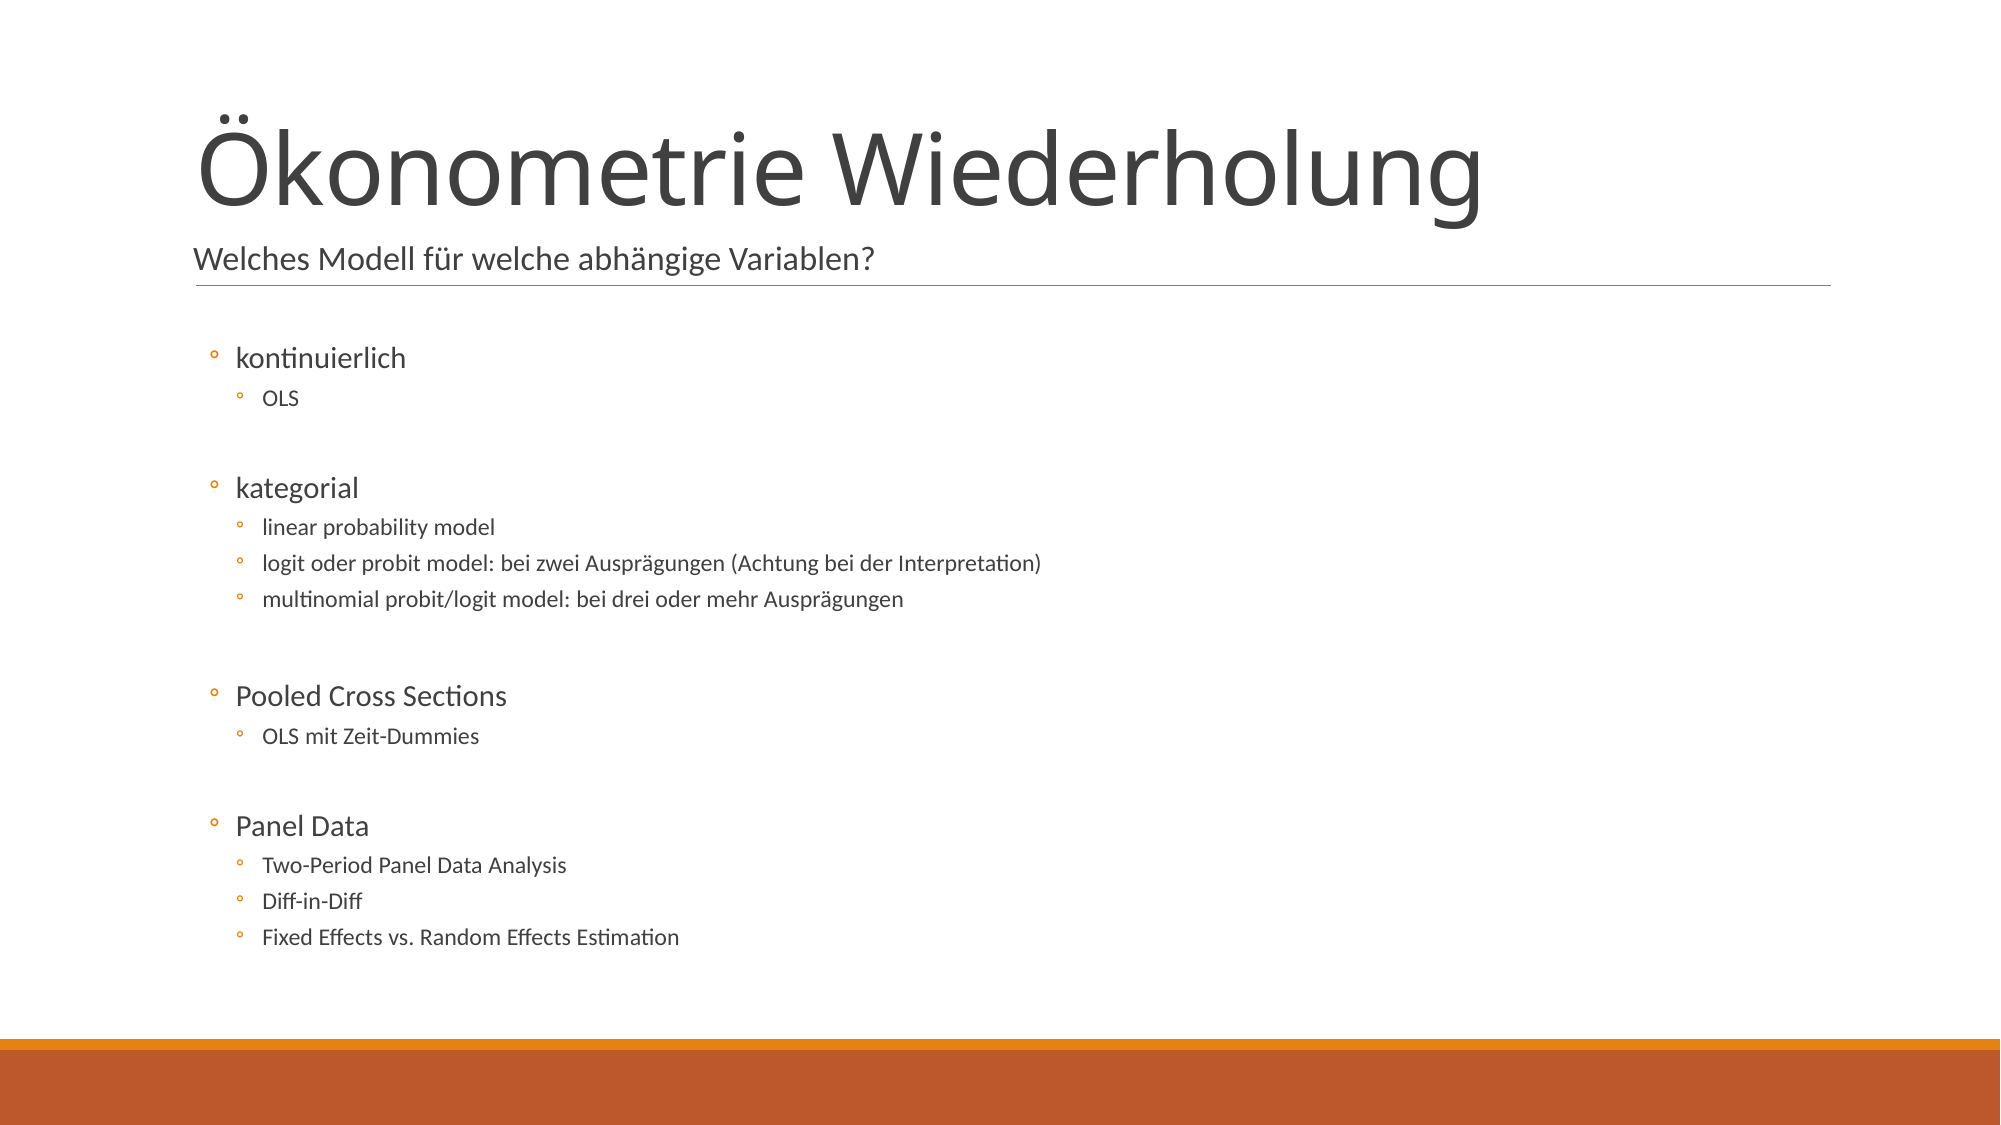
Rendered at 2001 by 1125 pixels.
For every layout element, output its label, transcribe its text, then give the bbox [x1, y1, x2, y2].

list Welches Modell für welche abhängige Variablen? kontinuierlich OLS kategorial linear probability model logit oder probit model: bei zwei Ausprägungen (Achtung bei der Interpretation) multinomial probit/logit model: bei drei oder mehr Ausprägungen Pooled Cross Sections OLS mit Zeit-Dummies Panel Data Two-Period Panel Data Analysis Diff-in-Diff Fixed Effects vs. Random Effects Estimation [180, 233, 1830, 960]
title Ökonometrie Wiederholung [180, 92, 1830, 233]
